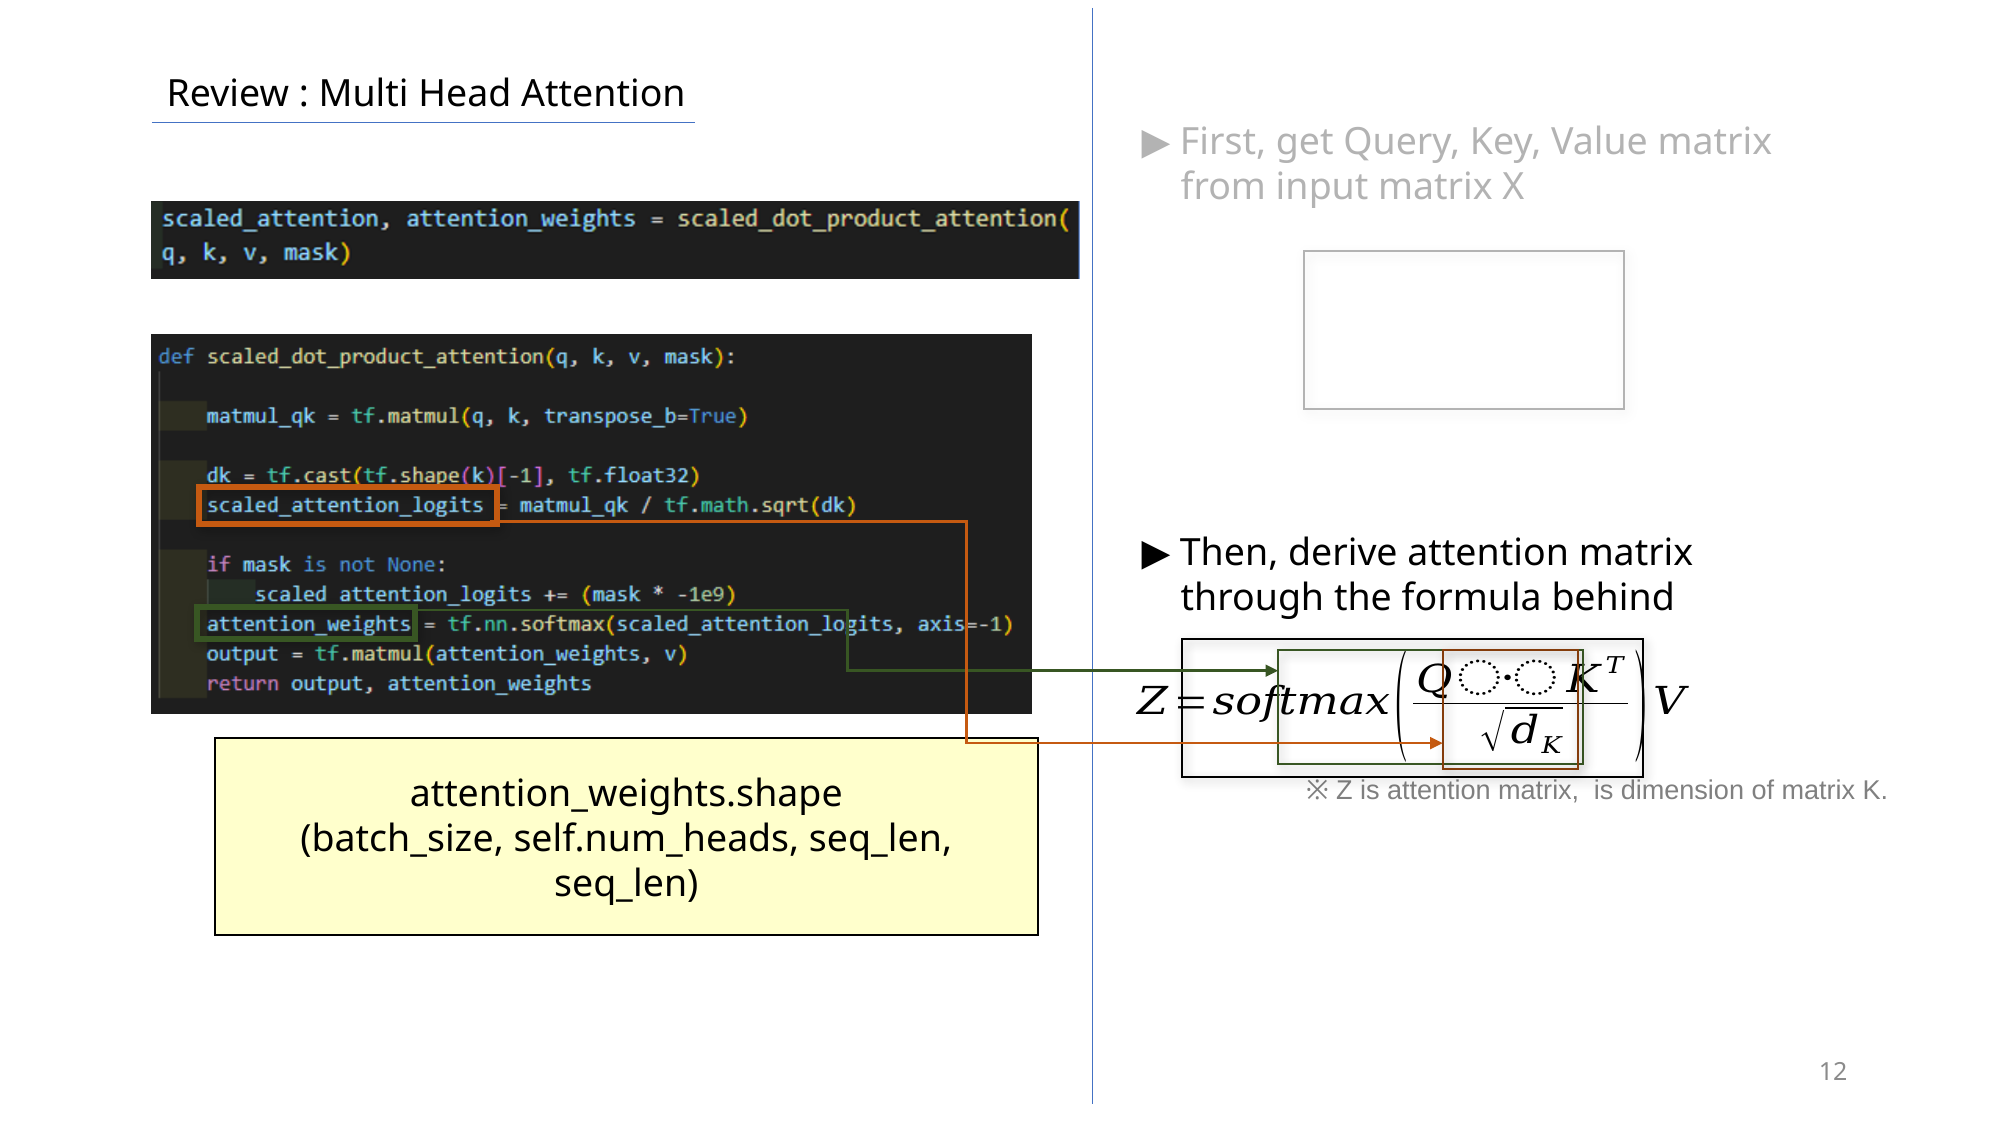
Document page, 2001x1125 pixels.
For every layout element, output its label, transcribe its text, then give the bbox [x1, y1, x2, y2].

text_box [1443, 638, 1644, 778]
picture [151, 334, 1032, 714]
text_box [1111, 71, 1974, 465]
text_box Review : Multi Head Attention [151, 61, 836, 122]
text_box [490, 521, 1443, 744]
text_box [1277, 650, 1590, 778]
text_box [1442, 649, 1579, 770]
text_box ▶ Then, derive attention matrix through the formula behind [1126, 520, 1973, 625]
text_box [1181, 744, 1442, 778]
text_box attention_weights.shape (batch_size, self.num_heads, seq_len, seq_len) [214, 737, 1039, 936]
text_box [1277, 744, 1438, 765]
picture [151, 201, 1081, 279]
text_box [416, 610, 490, 671]
slide_number 12 [1412, 1042, 1863, 1103]
